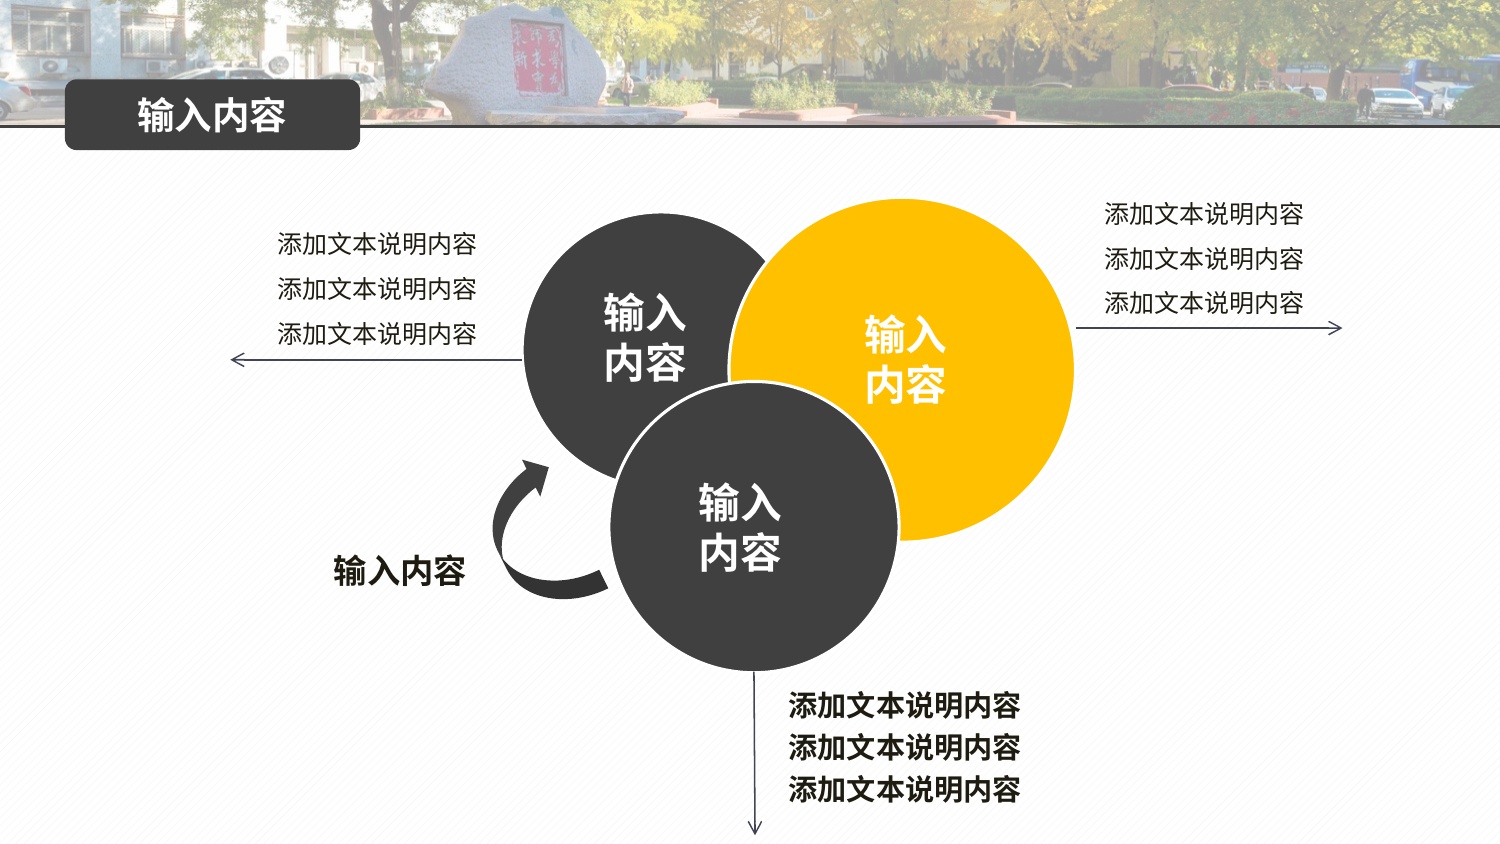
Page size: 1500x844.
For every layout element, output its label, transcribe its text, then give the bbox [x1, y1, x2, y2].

text_box 输入内容 [62, 137, 363, 153]
text_box 添加文本说明内容添加文本说明内容 添加文本说明内容 [1089, 175, 1343, 326]
text_box 输入内容 [289, 543, 512, 598]
text_box 添加文本说明内容添加文本说明内容 添加文本说明内容 [262, 206, 516, 356]
text_box 添加文本说明内容 添加文本说明内容 添加文本说明内容 [773, 672, 1070, 814]
text_box [521, 211, 768, 482]
text_box [734, 197, 1076, 543]
text_box [608, 381, 900, 673]
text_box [0, 0, 1500, 126]
text_box 输入内容 [849, 301, 994, 417]
text_box [492, 459, 549, 543]
text_box 输入内容 [588, 279, 734, 395]
text_box 输入内容 [683, 468, 829, 584]
